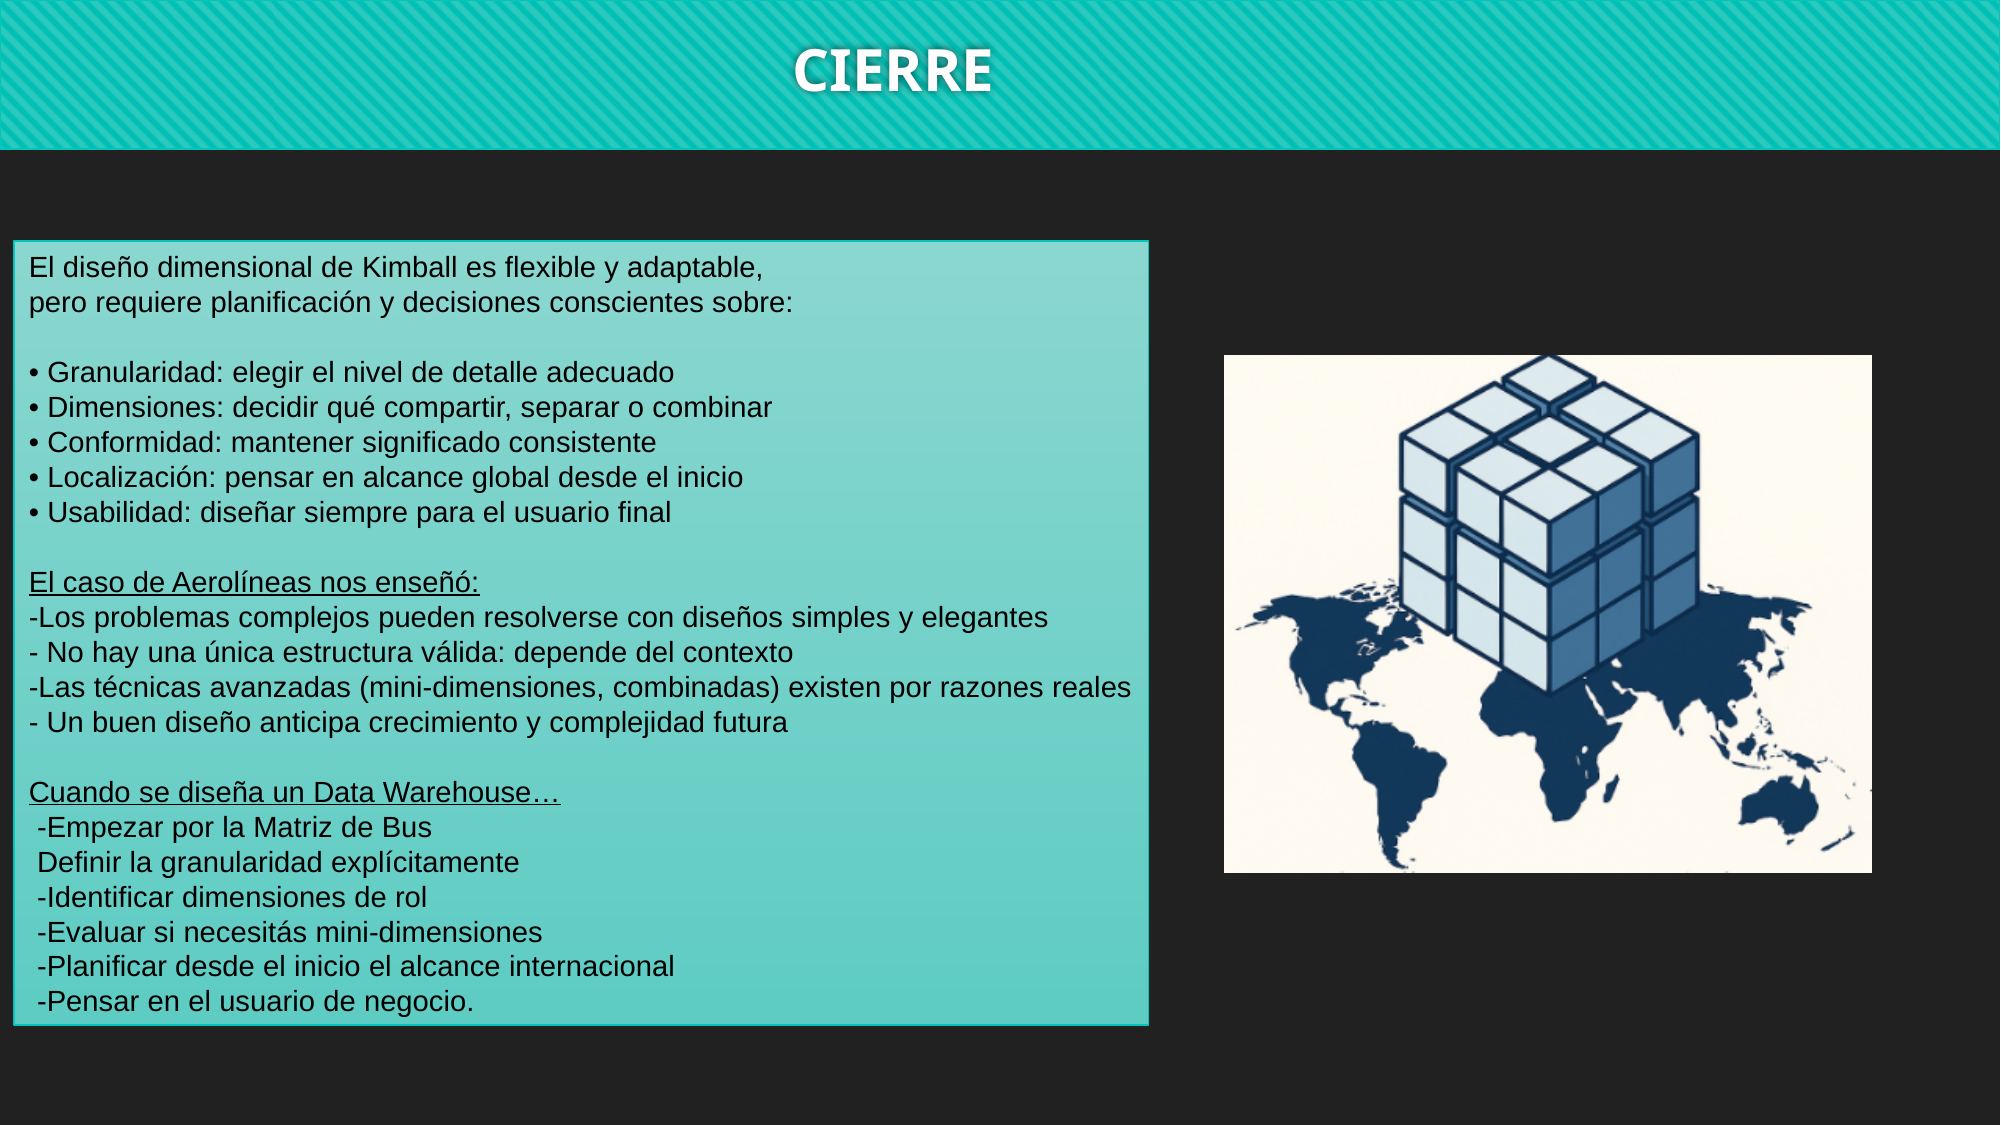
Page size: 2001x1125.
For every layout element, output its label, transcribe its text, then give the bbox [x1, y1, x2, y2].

text_box CIERRE [777, 0, 1099, 111]
picture [1224, 355, 1873, 873]
text_box El diseño dimensional de Kimball es flexible y adaptable, pero requiere planificación y decisiones conscientes sobre: • Granularidad: elegir el nivel de detalle adecuado • Dimensiones: decidir qué compartir, separar o combinar • Conformidad: mantener significado consistente • Localización: pensar en alcance global desde el inicio • Usabilidad: diseñar siempre para el usuario final El caso de Aerolíneas nos enseñó: -Los problemas complejos pueden resolverse con diseños simples y elegantes - No hay una única estructura válida: depende del contexto -Las técnicas avanzadas (mini-dimensiones, combinadas) existen por razones reales - Un buen diseño anticipa crecimiento y complejidad futura Cuando se diseña un Data Warehouse… -Empezar por la Matriz de Bus Definir la granularidad explícitamente -Identificar dimensiones de rol -Evaluar si necesitás mini-dimensiones -Planificar desde el inicio el alcance internacional -Pensar en el usuario de negocio. [13, 240, 1149, 1026]
text_box [0, 0, 2000, 150]
